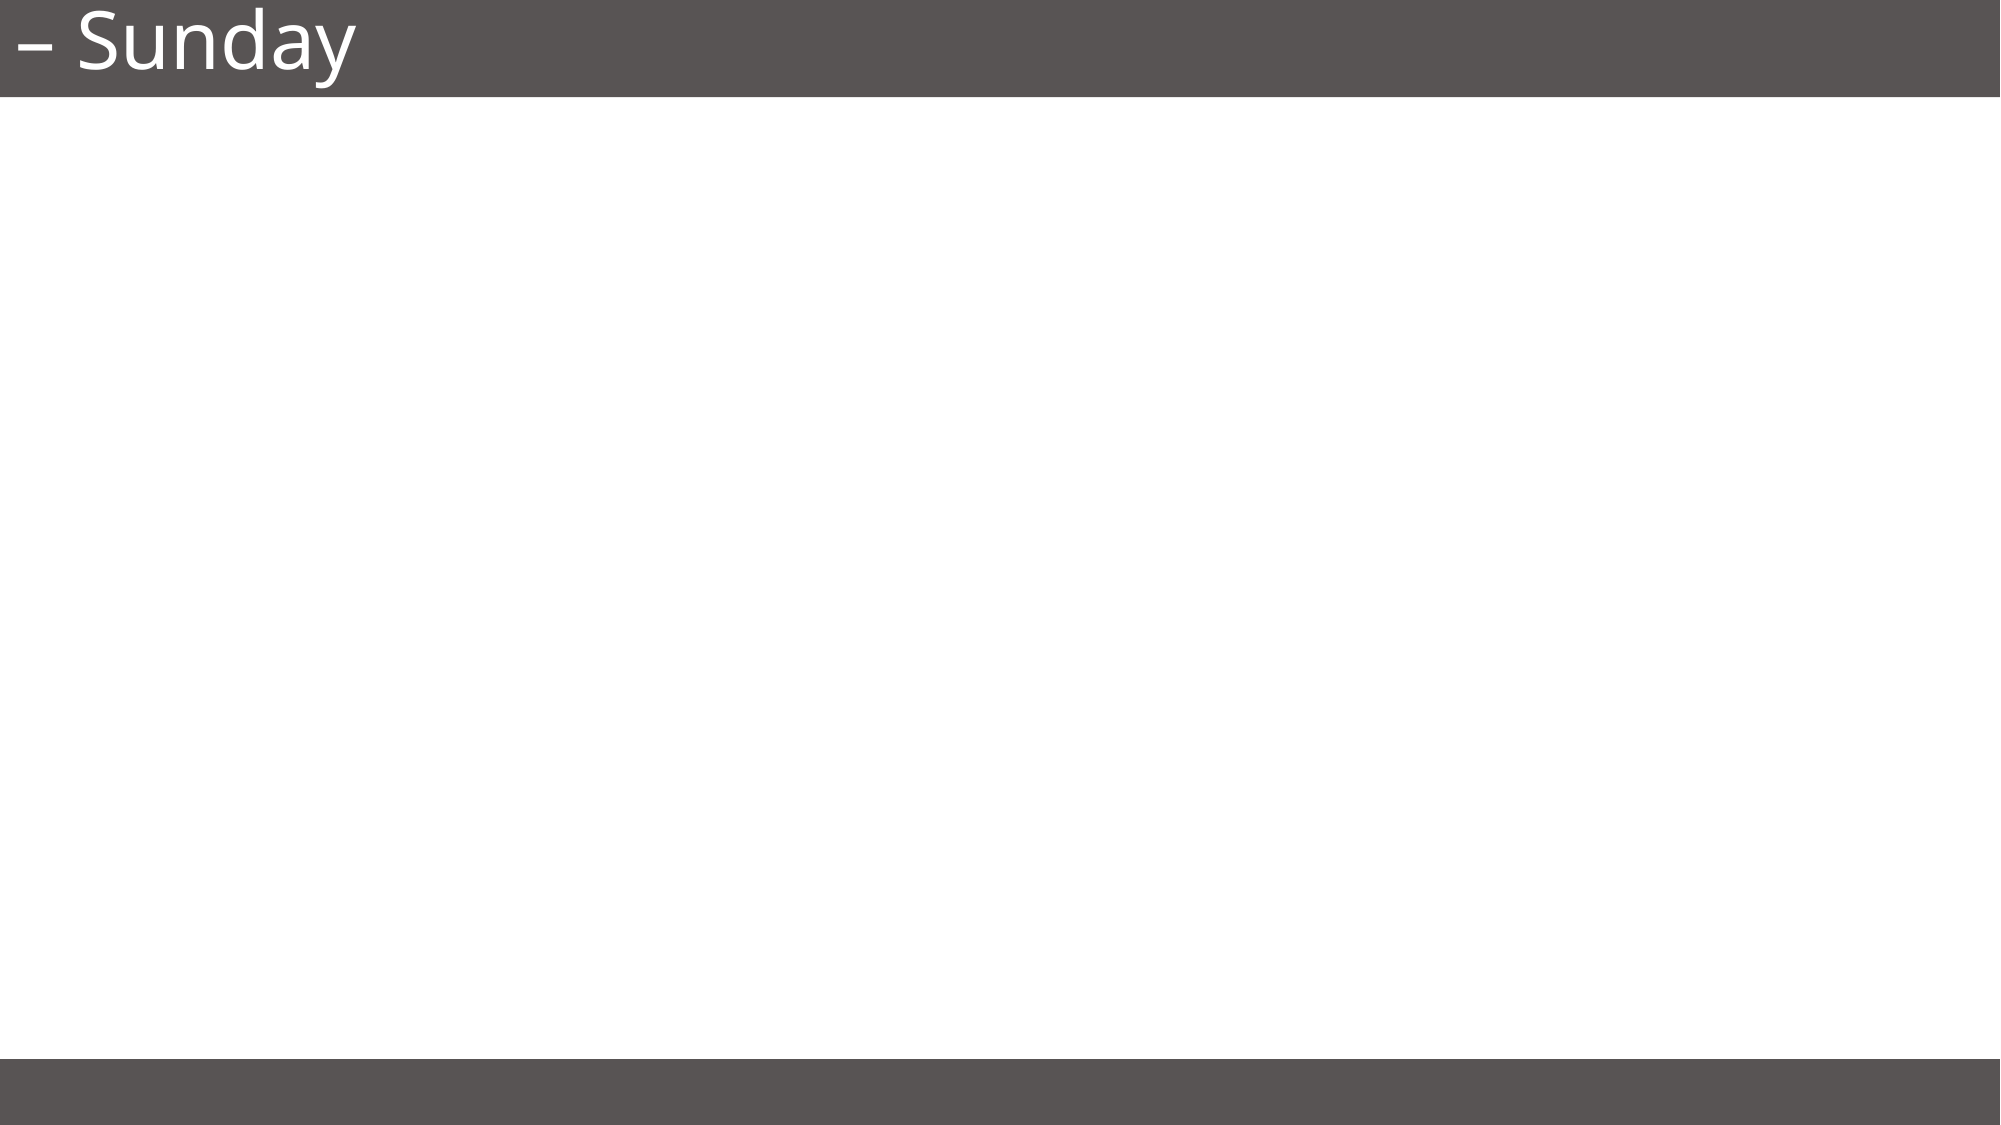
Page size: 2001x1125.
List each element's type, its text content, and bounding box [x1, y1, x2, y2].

title – Sunday [0, 0, 2000, 95]
